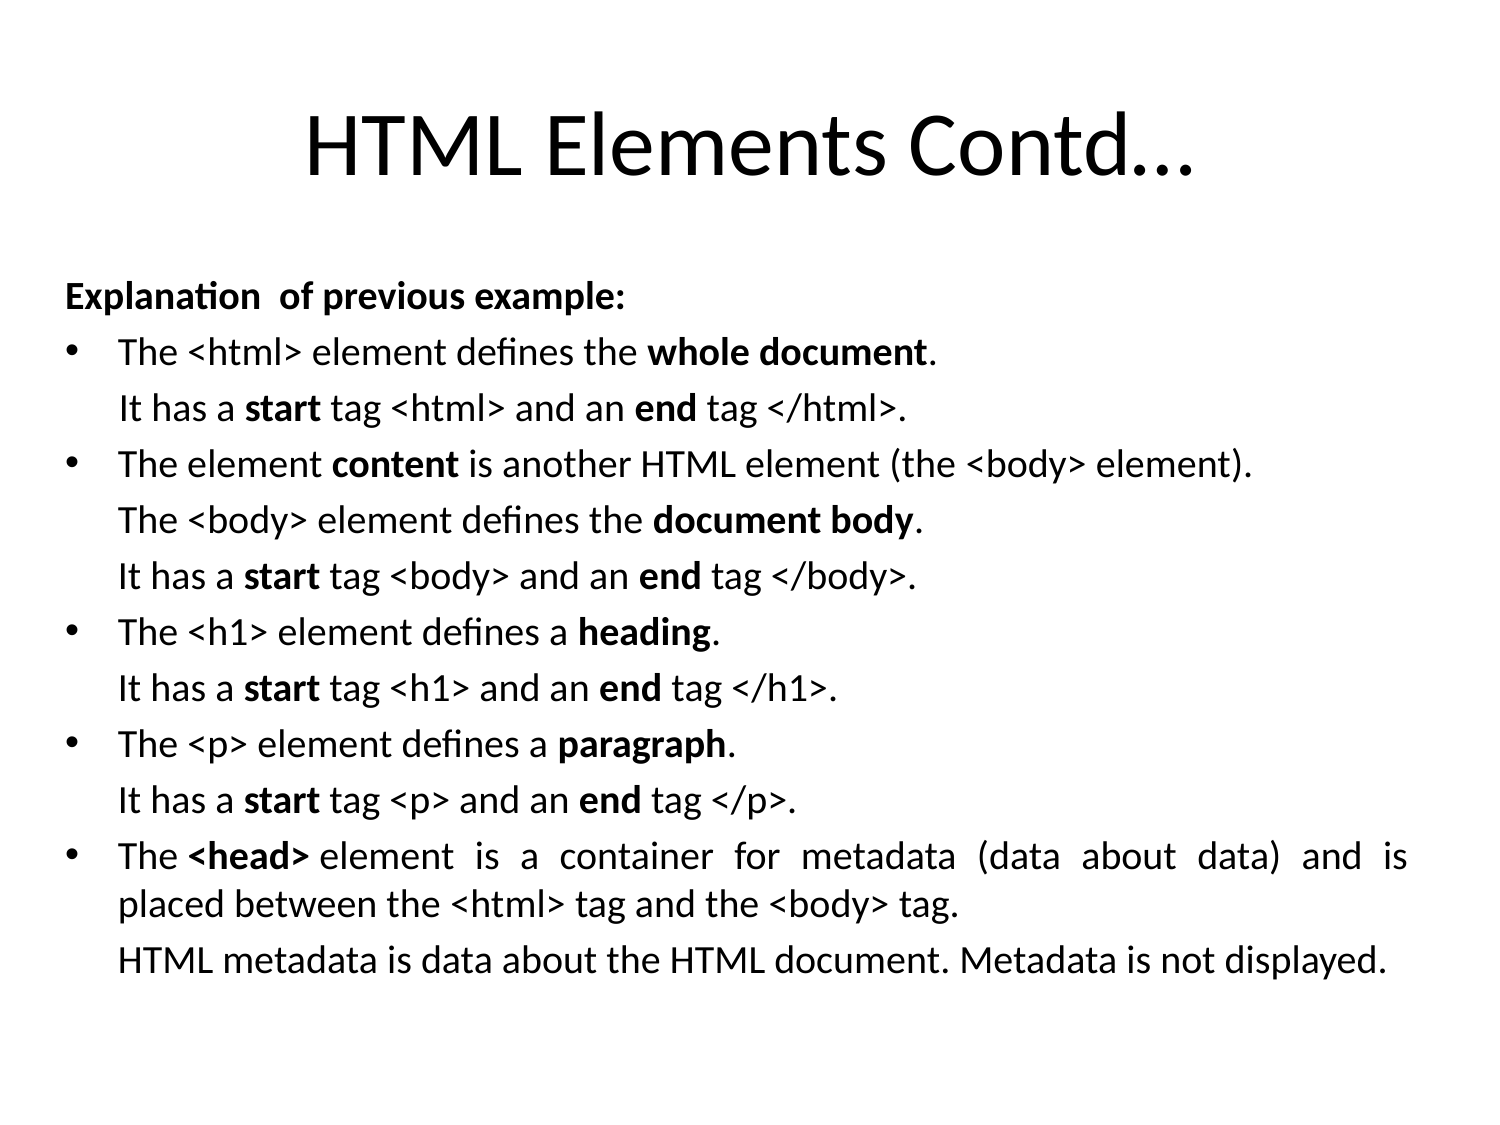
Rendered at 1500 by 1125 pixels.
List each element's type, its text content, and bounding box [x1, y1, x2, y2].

title HTML Elements Contd… [75, 45, 1425, 233]
list Explanation of previous example: The <html> element defines the whole document. It has a start tag <html> and an end tag </html>. The element content is another HTML element (the <body> element). The <body> element defines the document body. It has a start tag <body> and an end tag </body>. The <h1> element defines a heading. It has a start tag <h1> and an end tag </h1>. The <p> element defines a paragraph. It has a start tag <p> and an end tag </p>. The <head> element is a container for metadata (data about data) and is placed between the <html> tag and the <body> tag. HTML metadata is data about the HTML document. Metadata is not displayed. [50, 262, 1425, 1005]
